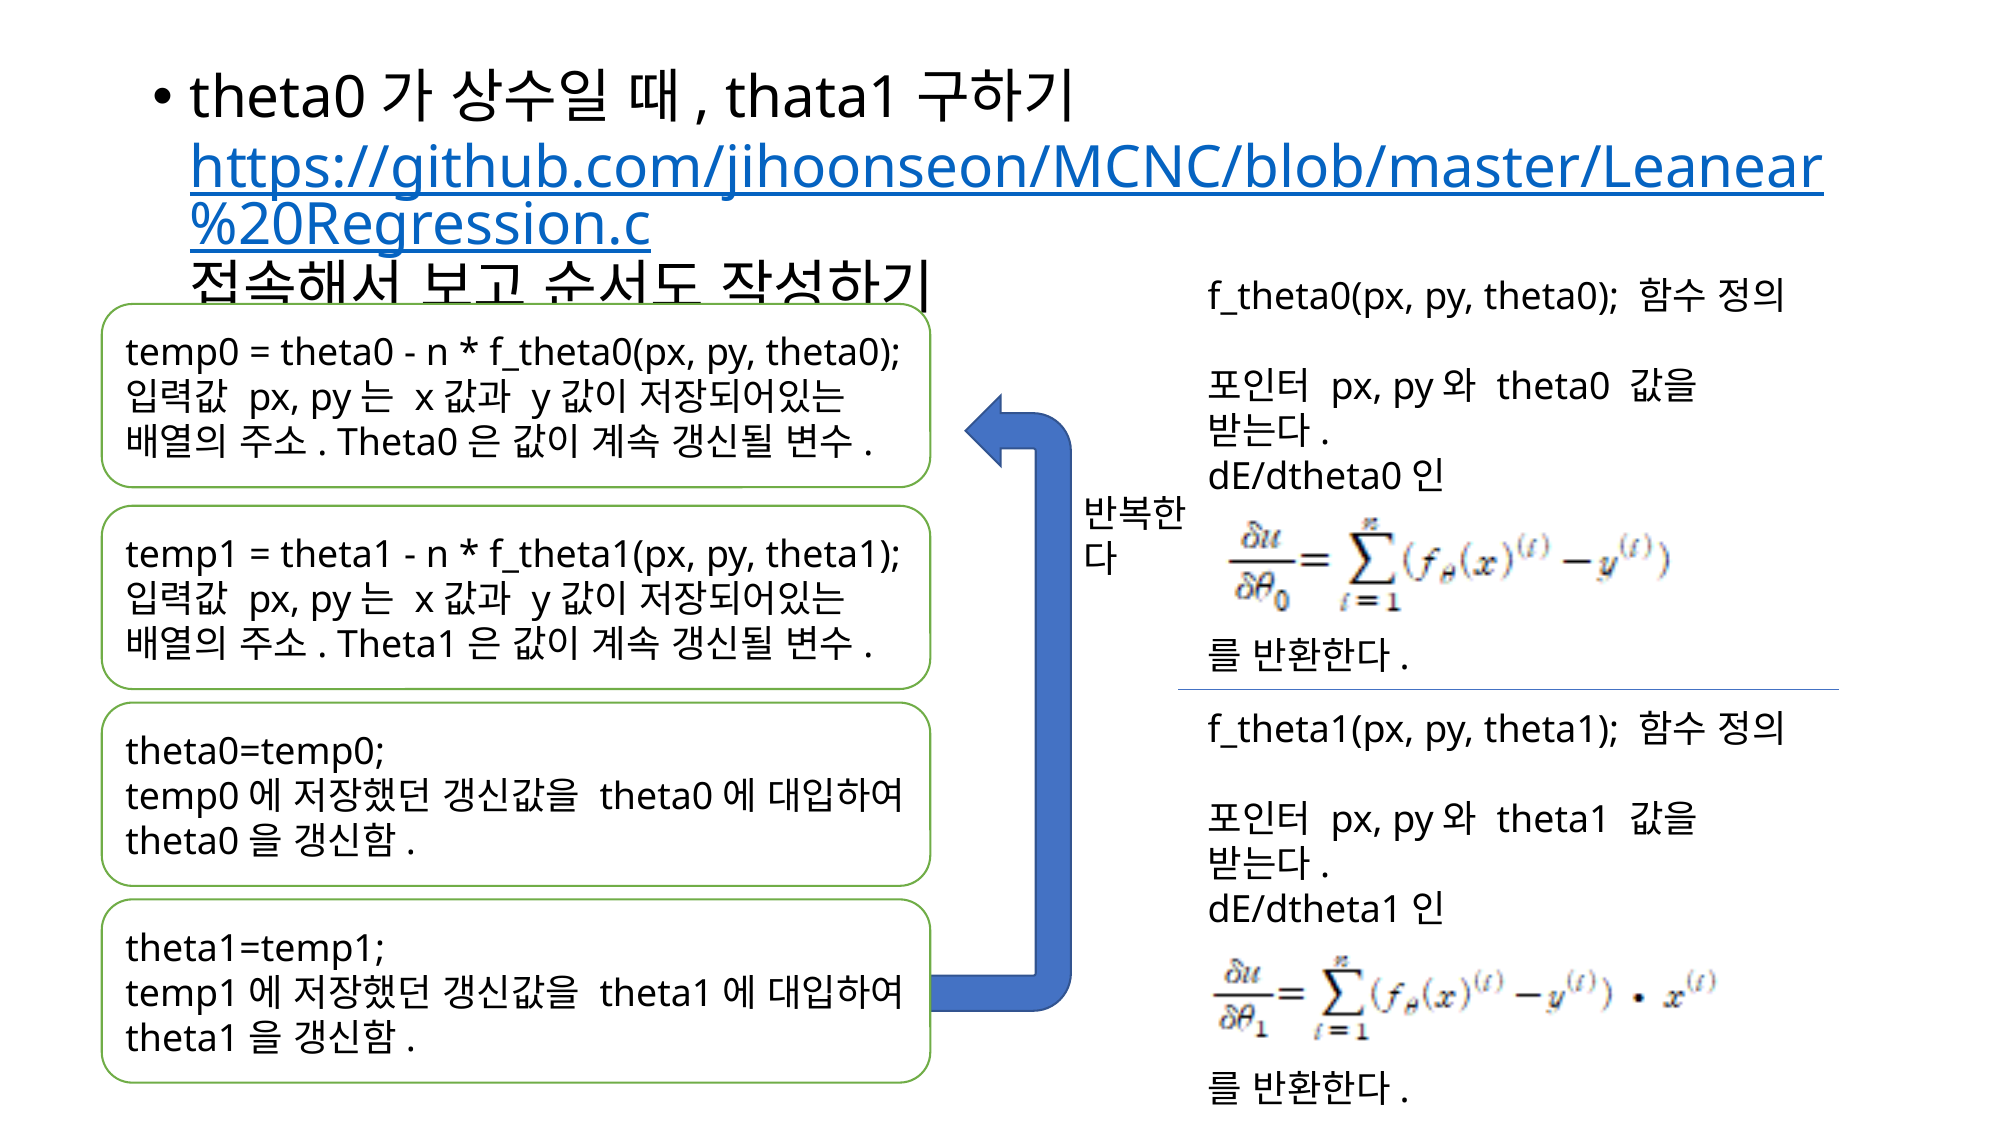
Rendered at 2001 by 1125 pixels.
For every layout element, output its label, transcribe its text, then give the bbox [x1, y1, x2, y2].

text_box temp0 = theta0 - n * f_theta0(px, py, theta0); 입력값 px, py는 x값과 y값이 저장되어있는 배열의 주소. Theta0은 값이 계속 갱신될 변수. [100, 302, 932, 489]
text_box theta0=temp0; temp0에 저장했던 갱신값을 theta0에 대입하여 theta0을 갱신함. [100, 701, 932, 887]
list theta0가 상수일 때, thata1구하기 https://github.com/jihoonseon/MCNC/blob/master/Leanear%20Regression.c접속해서 보고 순서도 작성하기 [137, 59, 1863, 1011]
text_box 반복한다 [1069, 482, 1192, 588]
picture [1209, 946, 1724, 1046]
text_box temp1 = theta1 - n * f_theta1(px, py, theta1); 입력값 px, py는 x값과 y값이 저장되어있는 배열의 주소. Theta1은 값이 계속 갱신될 변수. [100, 504, 932, 691]
text_box theta1=temp1; temp1에 저장했던 갱신값을 theta1에 대입하여 theta1을 갱신함. [100, 898, 932, 1084]
text_box f_theta1(px, py, theta1); 함수 정의 포인터 px, py와 theta1 값을 받는다. dE/dtheta1인 를 반환한다. [1192, 697, 1816, 1118]
text_box [932, 393, 1072, 1012]
picture [1224, 507, 1679, 618]
text_box f_theta0(px, py, theta0); 함수 정의 포인터 px, py와 theta0 값을 받는다. dE/dtheta0인 를 반환한다. [1192, 264, 1816, 685]
